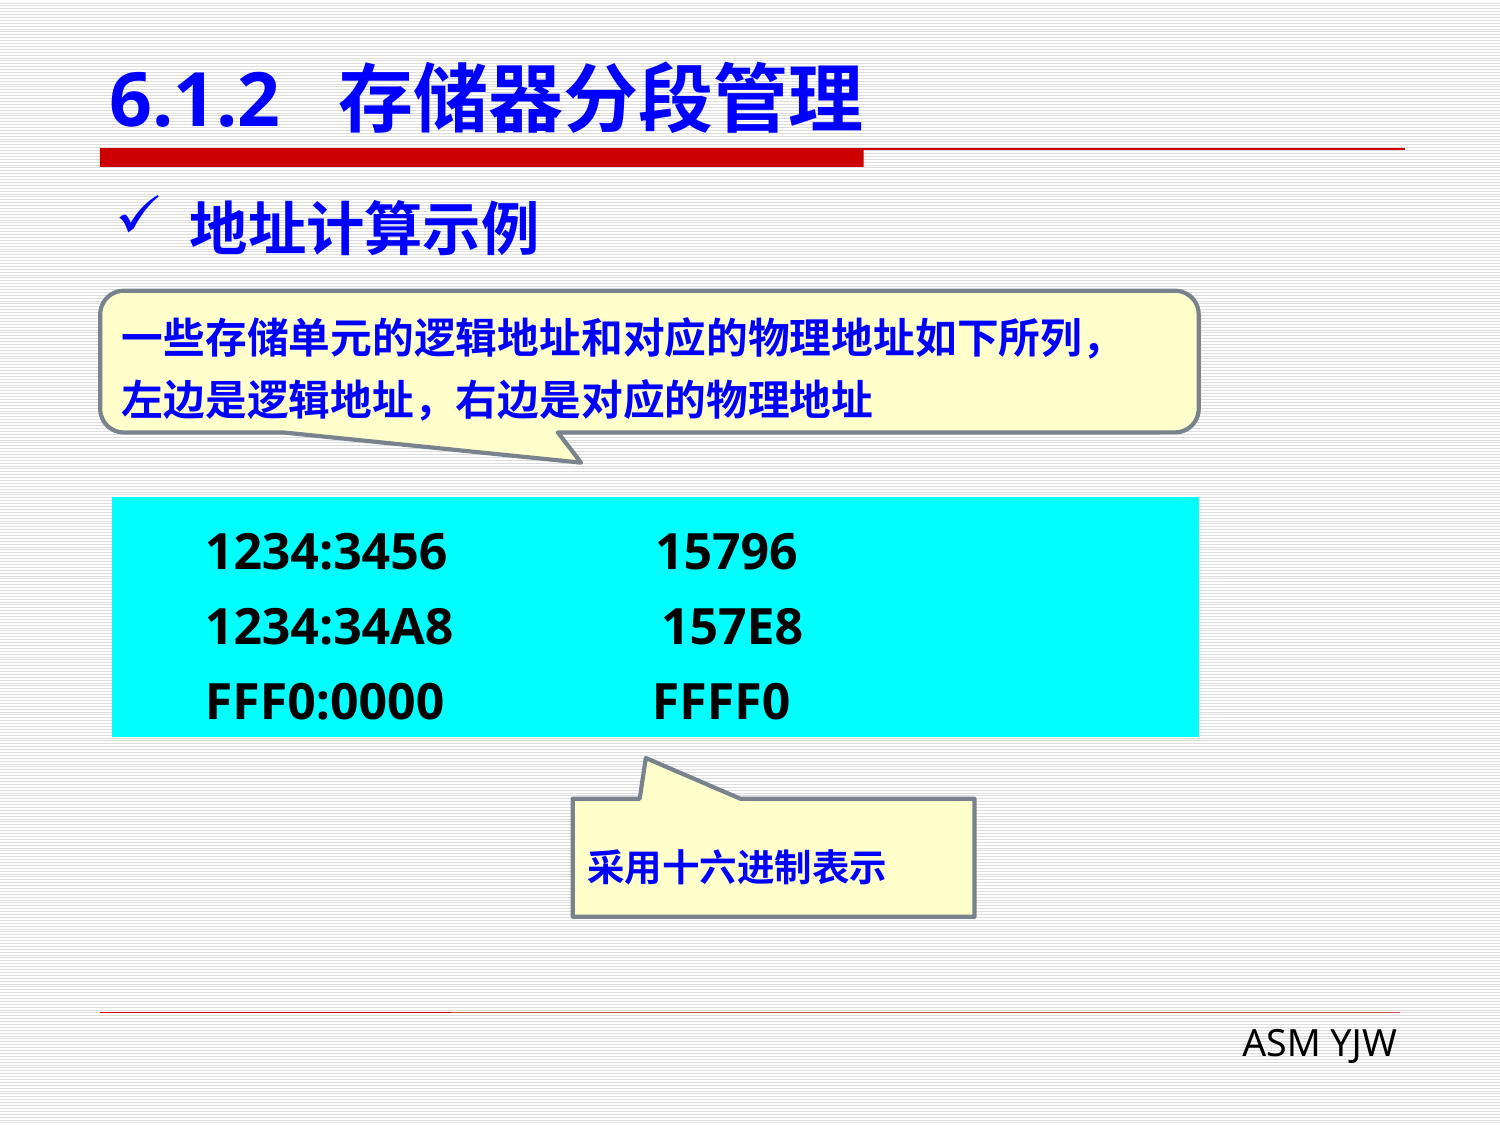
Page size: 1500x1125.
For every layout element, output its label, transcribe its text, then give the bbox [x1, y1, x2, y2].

text_box 地址计算示例 [100, 184, 1400, 270]
text_box 采用十六进制表示 [570, 756, 977, 919]
title 6.1.2 存储器分段管理 [94, 50, 1407, 149]
text_box 一些存储单元的逻辑地址和对应的物理地址如下所列， 左边是逻辑地址，右边是对应的物理地址 [98, 288, 1201, 465]
text_box 1234:3456 15796 1234:34A8 157E8 FFF0:0000 FFFF0 [112, 497, 1199, 737]
